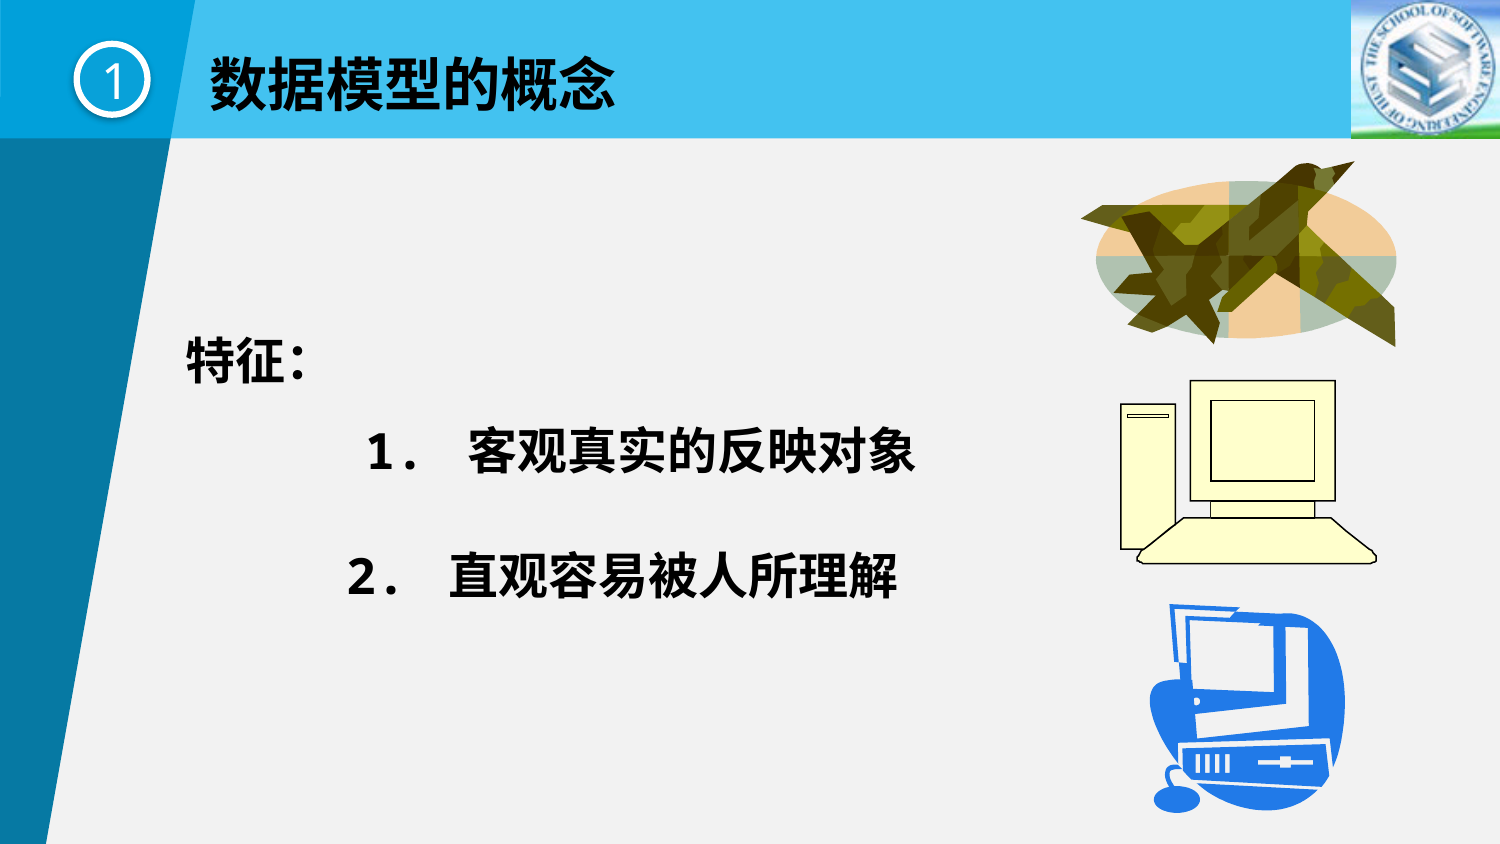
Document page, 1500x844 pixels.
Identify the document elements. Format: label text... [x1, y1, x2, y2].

picture [1351, 0, 1500, 139]
text_box 1 [73, 40, 151, 118]
picture [1080, 156, 1400, 352]
text_box 2. 直观容易被人所理解 [271, 507, 934, 612]
text_box 特征： 1. 客观真实的反映对象 [171, 291, 1022, 487]
text_box [1120, 380, 1377, 564]
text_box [1148, 603, 1350, 824]
text_box 数据模型的概念 [194, 40, 674, 126]
